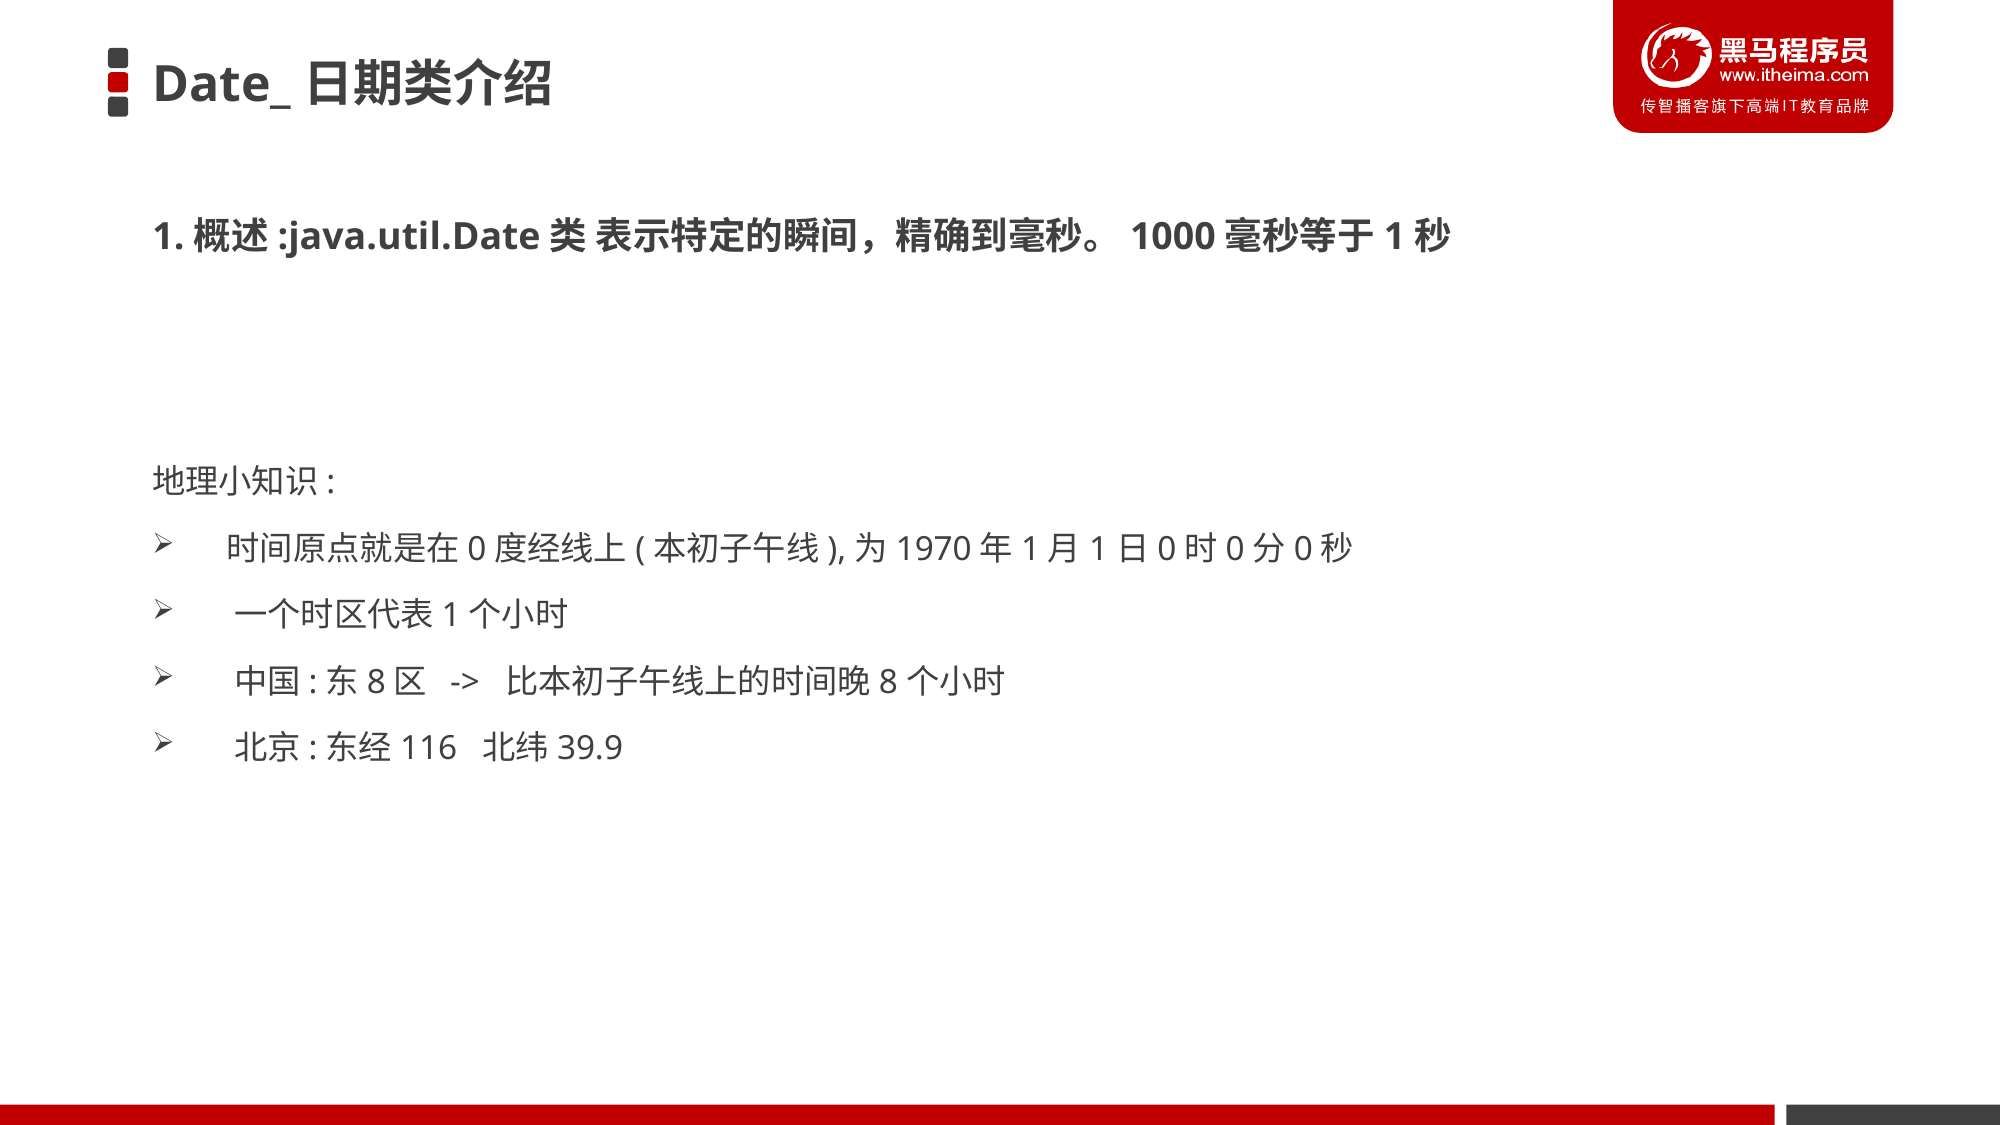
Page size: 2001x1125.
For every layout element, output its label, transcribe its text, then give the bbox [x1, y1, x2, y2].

picture [1616, 11, 1894, 125]
list 1.概述:java.util.Date类 表示特定的瞬间，精确到毫秒。1000毫秒等于1秒 [137, 192, 1753, 277]
list 地理小知识: 时间原点就是在0度经线上(本初子午线),为1970年1月1日0时0分0秒 一个时区代表1个小时 中国:东8区 -> 比本初子午线上的时间晚8个小时 北京:东经116 北纬39.9 [137, 432, 1753, 1125]
title Date_日期类介绍 [137, 38, 1577, 124]
